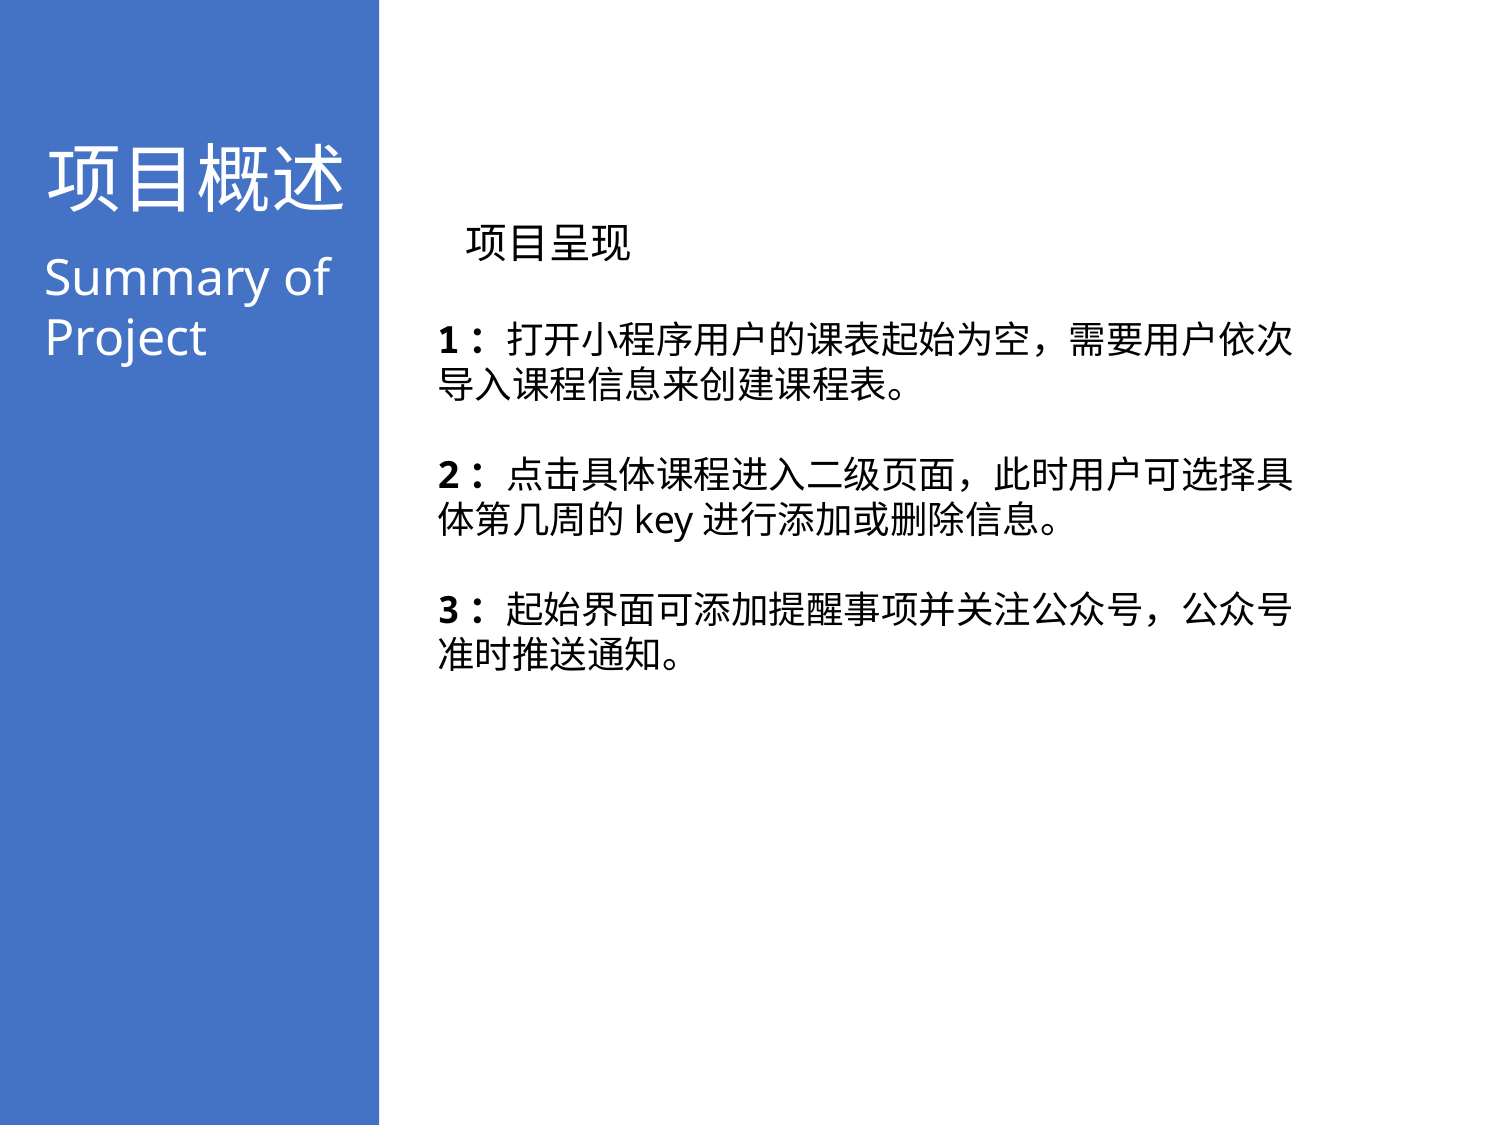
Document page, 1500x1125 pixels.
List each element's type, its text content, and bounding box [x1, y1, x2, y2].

text_box 项目呈现 1：打开小程序用户的课表起始为空，需要用户依次导入课程信息来创建课程表。 2：点击具体课程进入二级页面，此时用户可选择具体第几周的key进行添加或删除信息。 3：起始界面可添加提醒事项并关注公众号，公众号准时推送通知。 [422, 208, 1337, 684]
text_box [0, 0, 380, 1125]
